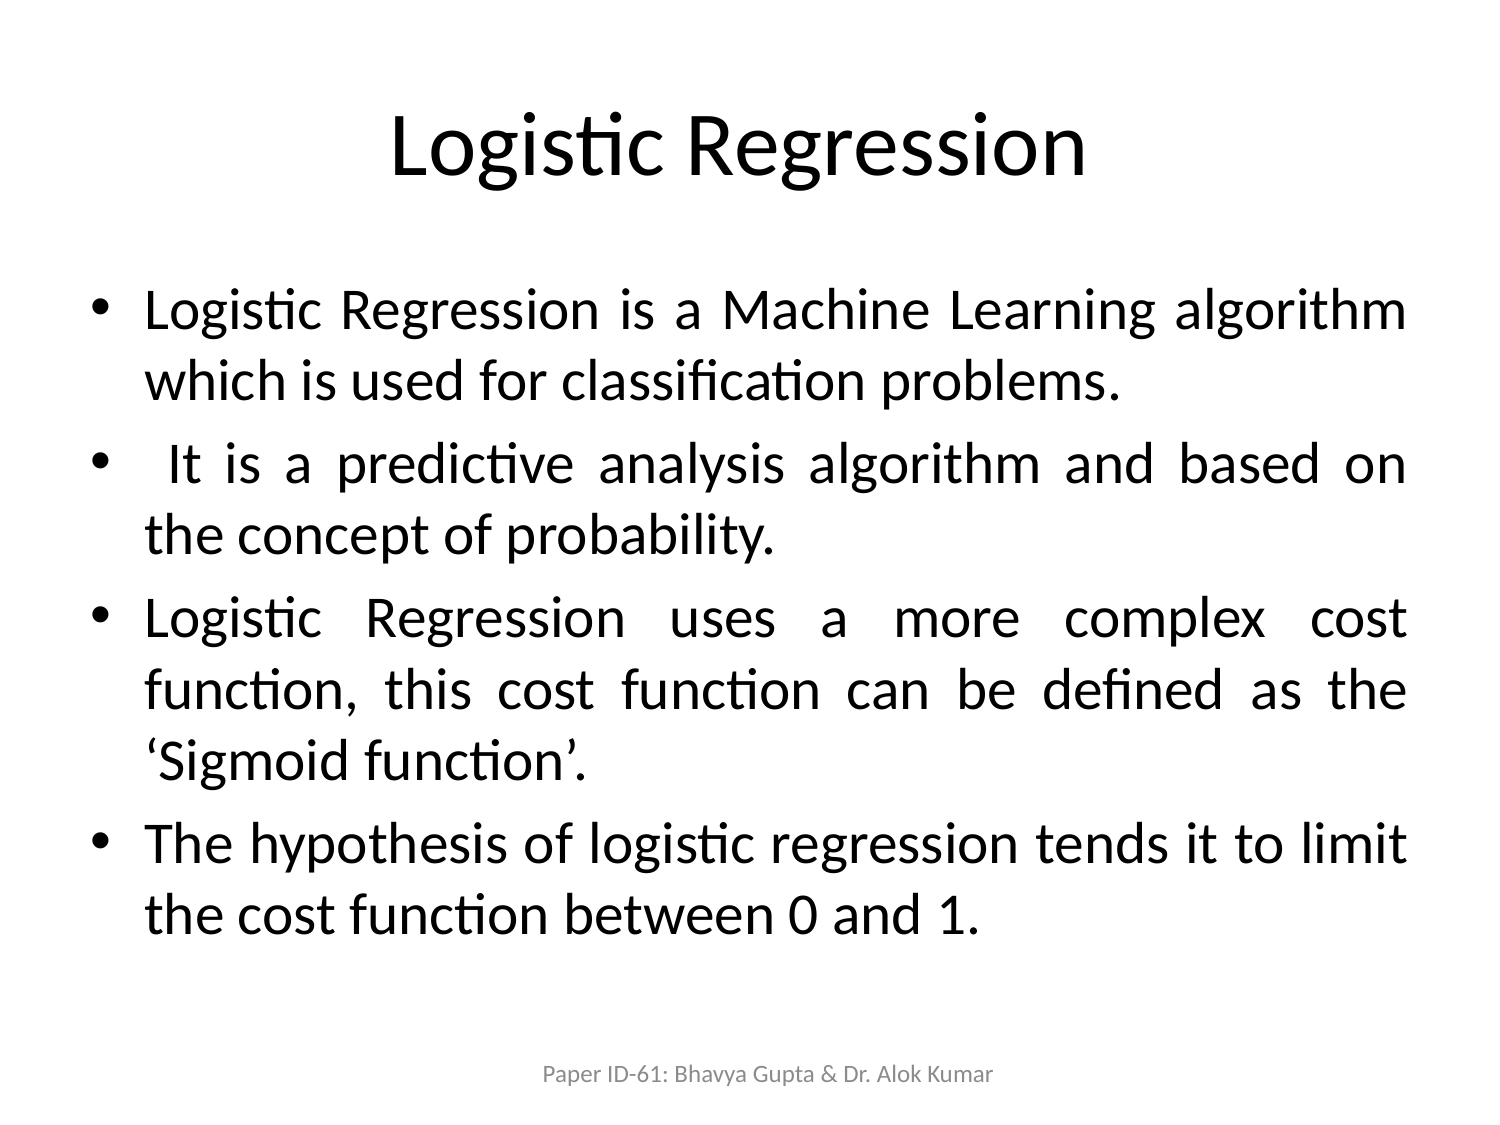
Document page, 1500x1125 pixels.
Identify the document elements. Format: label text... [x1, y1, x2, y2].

list Logistic Regression is a Machine Learning algorithm which is used for classification problems. It is a predictive analysis algorithm and based on the concept of probability. Logistic Regression uses a more complex cost function, this cost function can be defined as the ‘Sigmoid function’. The hypothesis of logistic regression tends it to limit the cost function between 0 and 1. [75, 262, 1425, 1005]
title Logistic Regression [75, 45, 1425, 233]
footer Paper ID-61: Bhavya Gupta & Dr. Alok Kumar [512, 1042, 1025, 1103]
